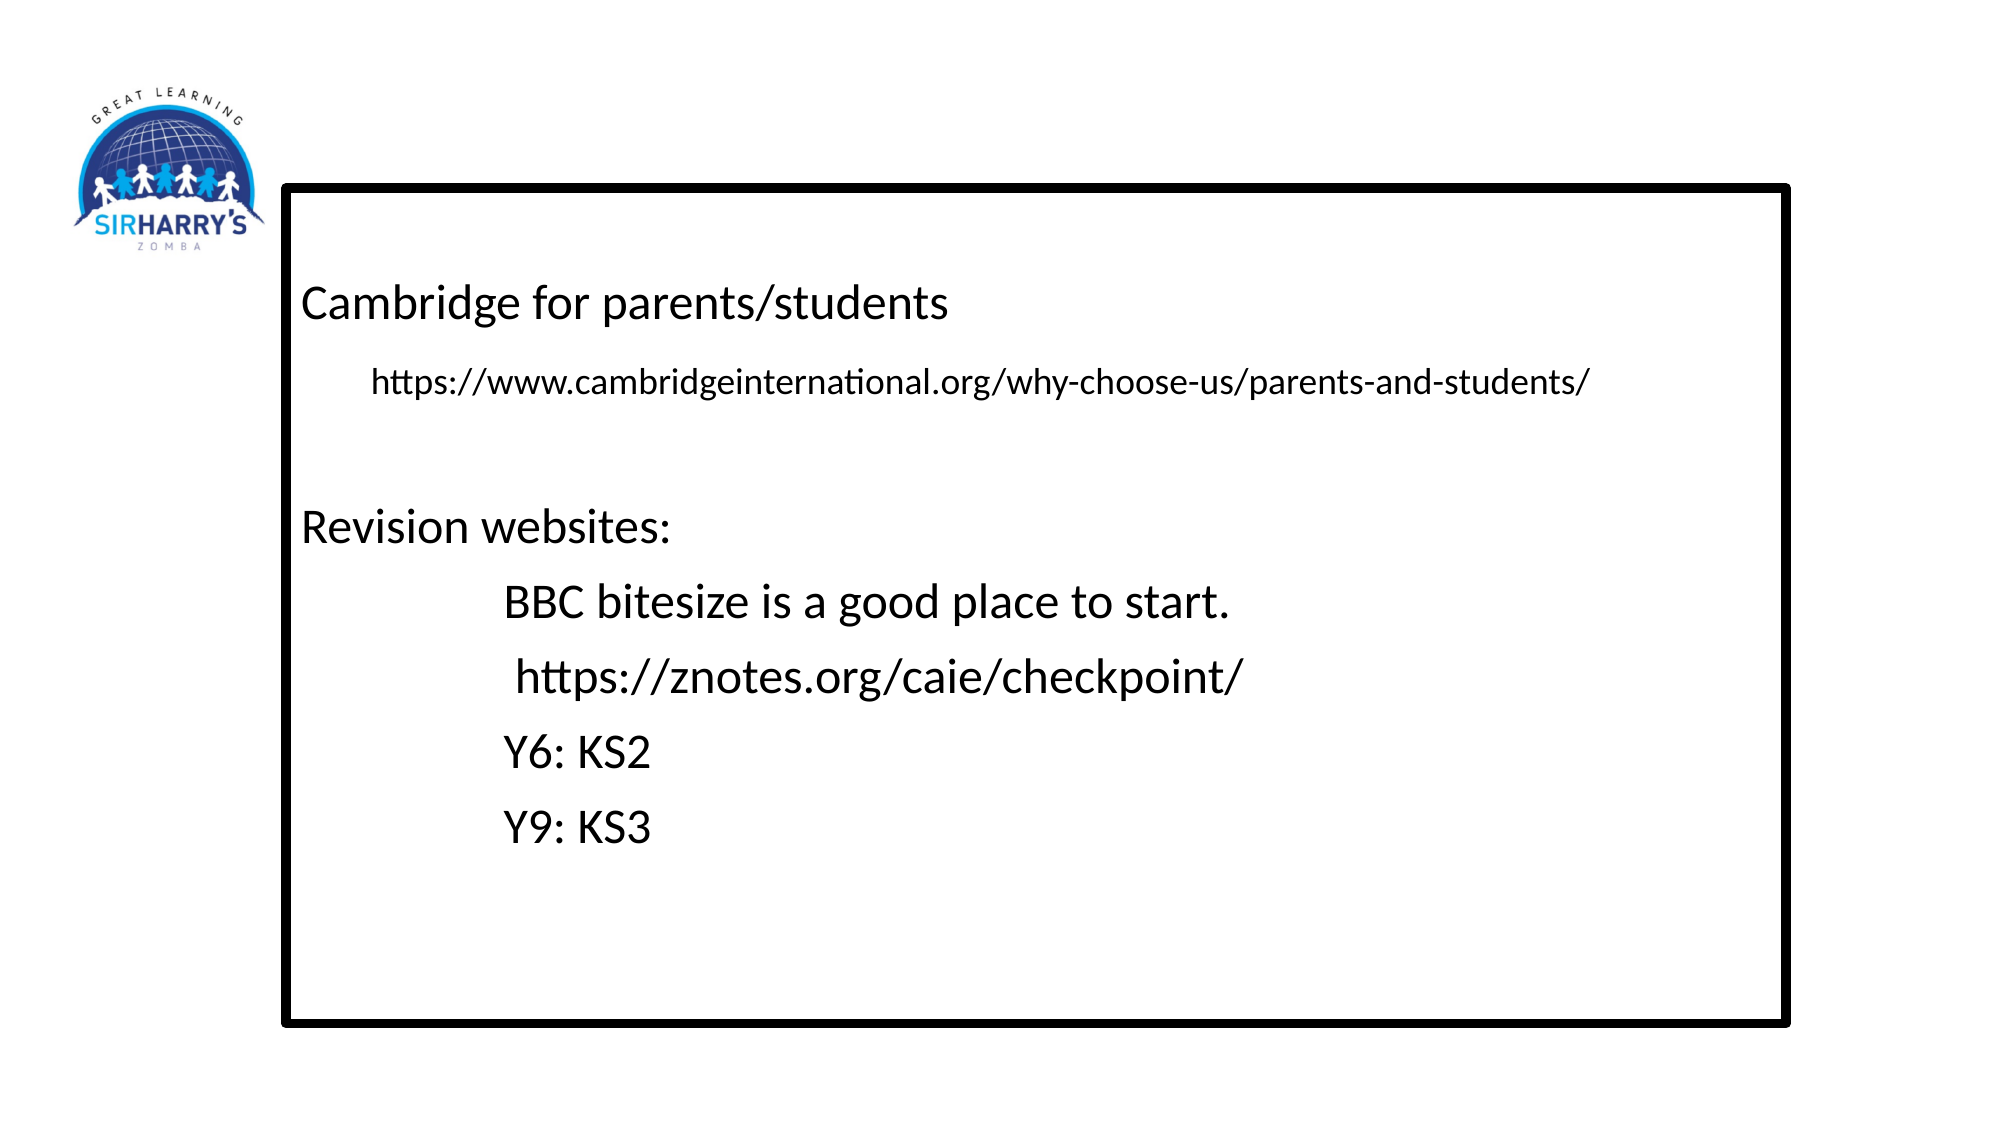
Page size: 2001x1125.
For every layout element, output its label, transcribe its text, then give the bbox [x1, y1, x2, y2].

picture [55, 80, 266, 258]
subtitle Cambridge for parents/students Revision websites: BBC bitesize is a good place to start. https://znotes.org/caie/checkpoint/ Y6: KS2 Y9: KS3 [286, 188, 1787, 1024]
text_box https://www.cambridgeinternational.org/why-choose-us/parents-and-students/ [356, 349, 1607, 410]
